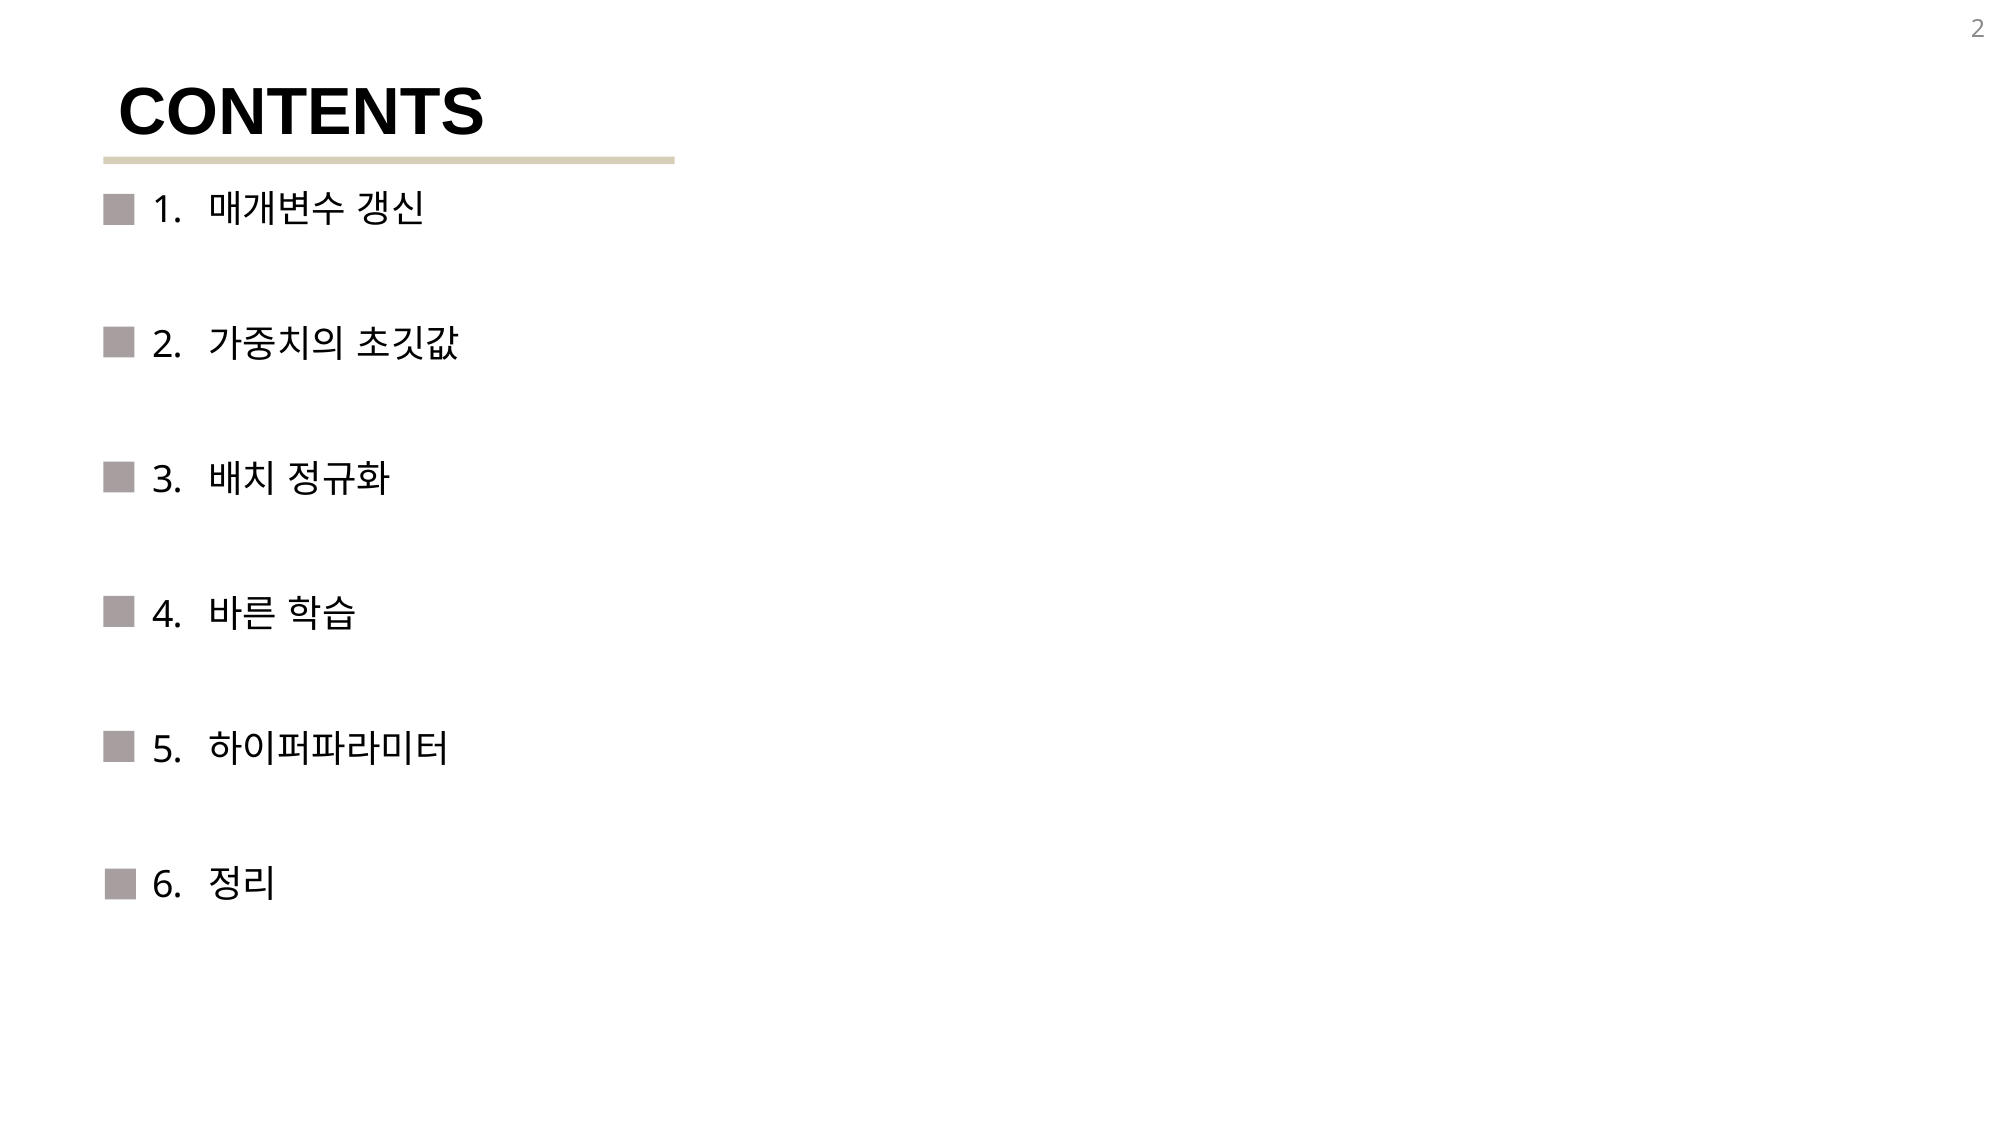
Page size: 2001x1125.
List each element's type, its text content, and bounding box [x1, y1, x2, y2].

text_box 매개변수 갱신 가중치의 초깃값 배치 정규화 바른 학습 하이퍼파라미터 정리 [137, 177, 1138, 913]
text_box [102, 156, 676, 165]
text_box [102, 460, 135, 493]
text_box [102, 595, 135, 628]
text_box [102, 325, 135, 358]
text_box [102, 730, 135, 763]
text_box [104, 867, 137, 901]
text_box [102, 193, 135, 226]
slide_number 2 [1550, 0, 2000, 60]
text_box CONTENTS [103, 60, 573, 156]
